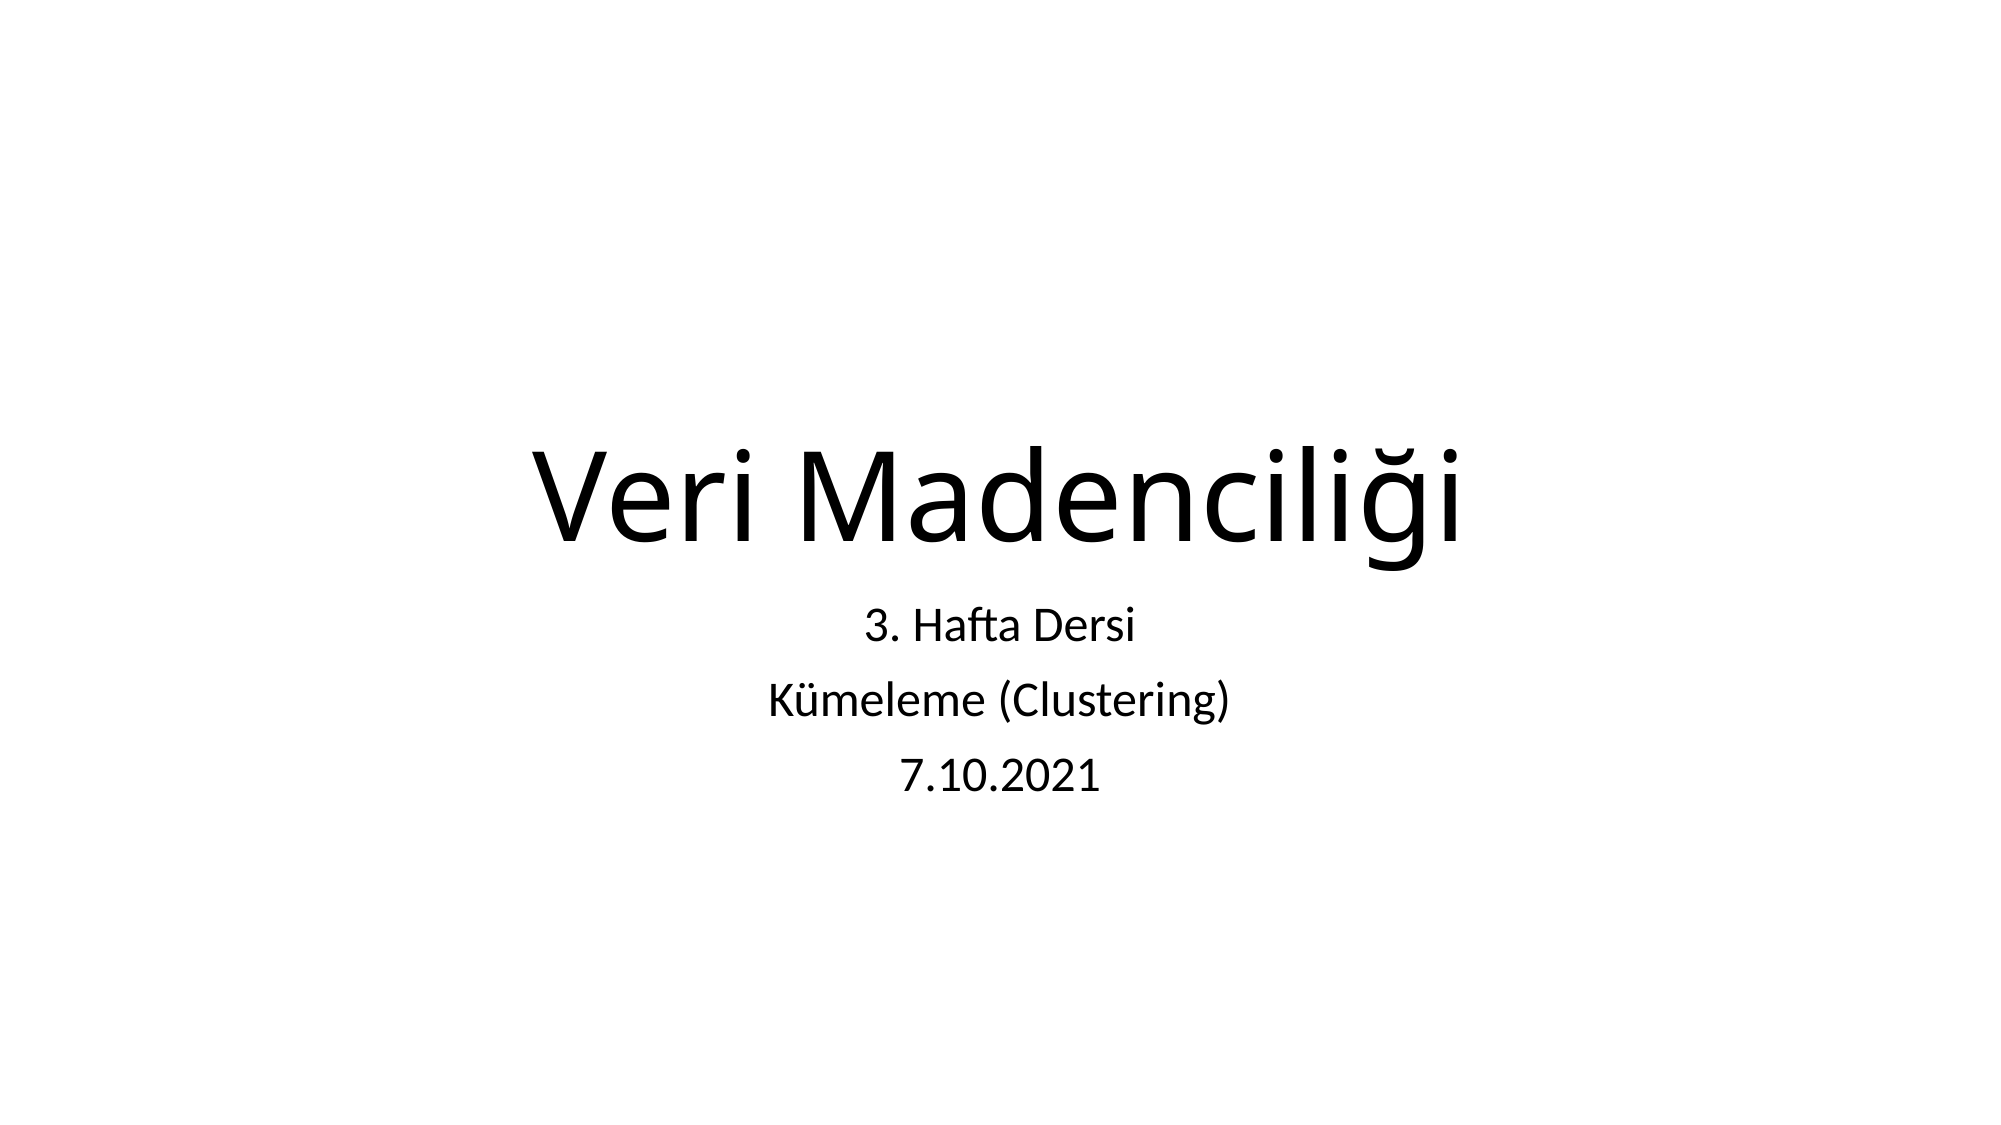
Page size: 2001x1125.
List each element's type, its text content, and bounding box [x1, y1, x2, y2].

title Veri Madenciliği [249, 184, 1750, 576]
subtitle 3. Hafta Dersi Kümeleme (Clustering) 7.10.2021 [249, 590, 1750, 863]
